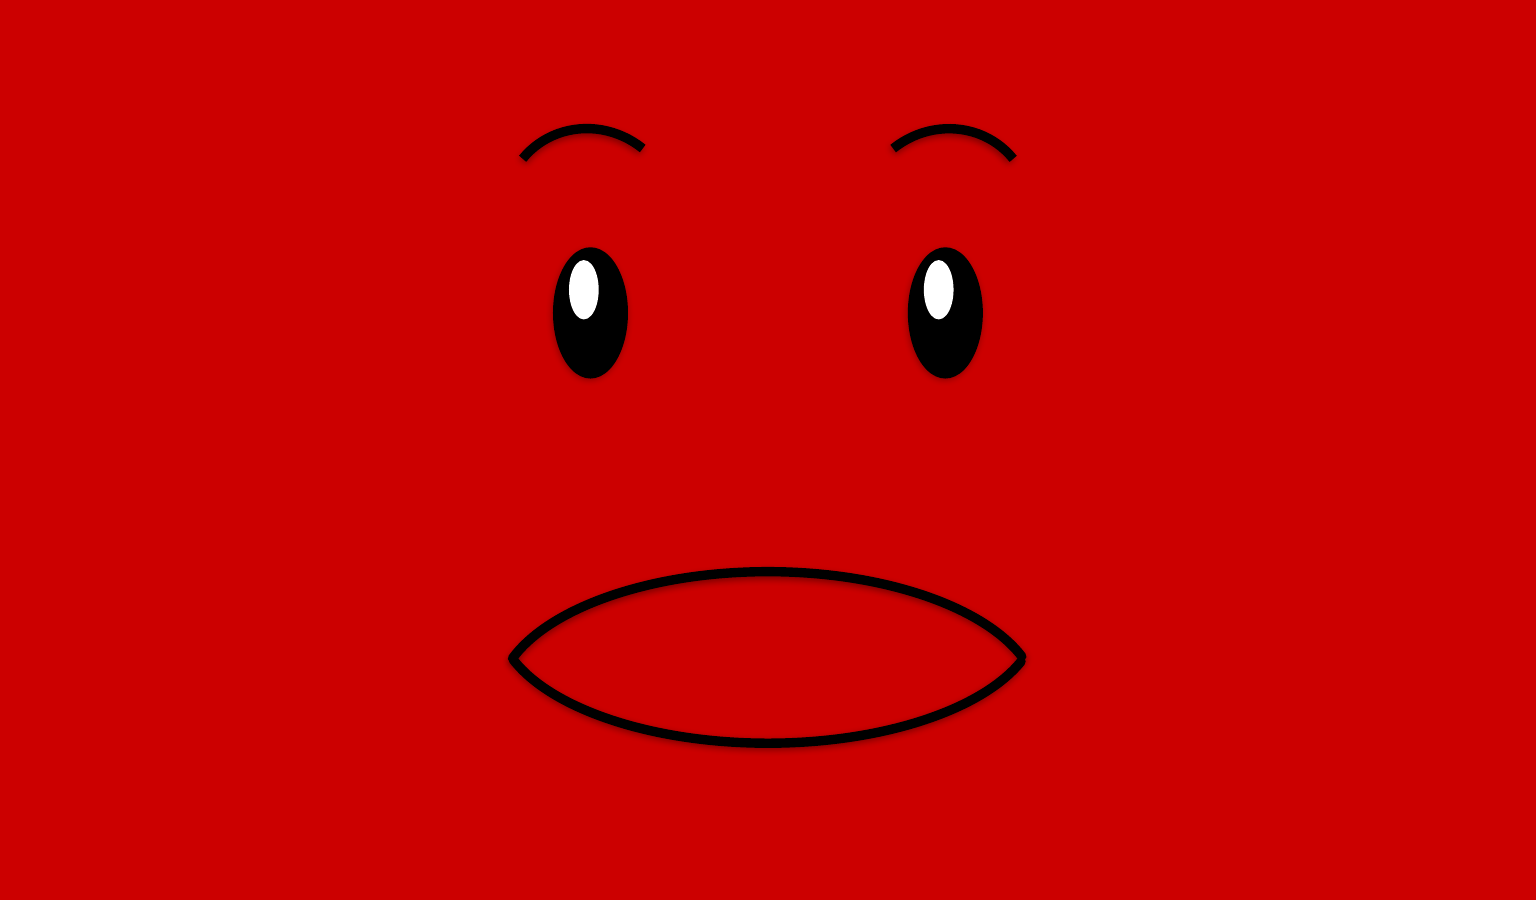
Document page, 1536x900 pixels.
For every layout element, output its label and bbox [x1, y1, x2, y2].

text_box [503, 129, 1033, 297]
text_box [496, 489, 1039, 832]
text_box [552, 305, 984, 379]
